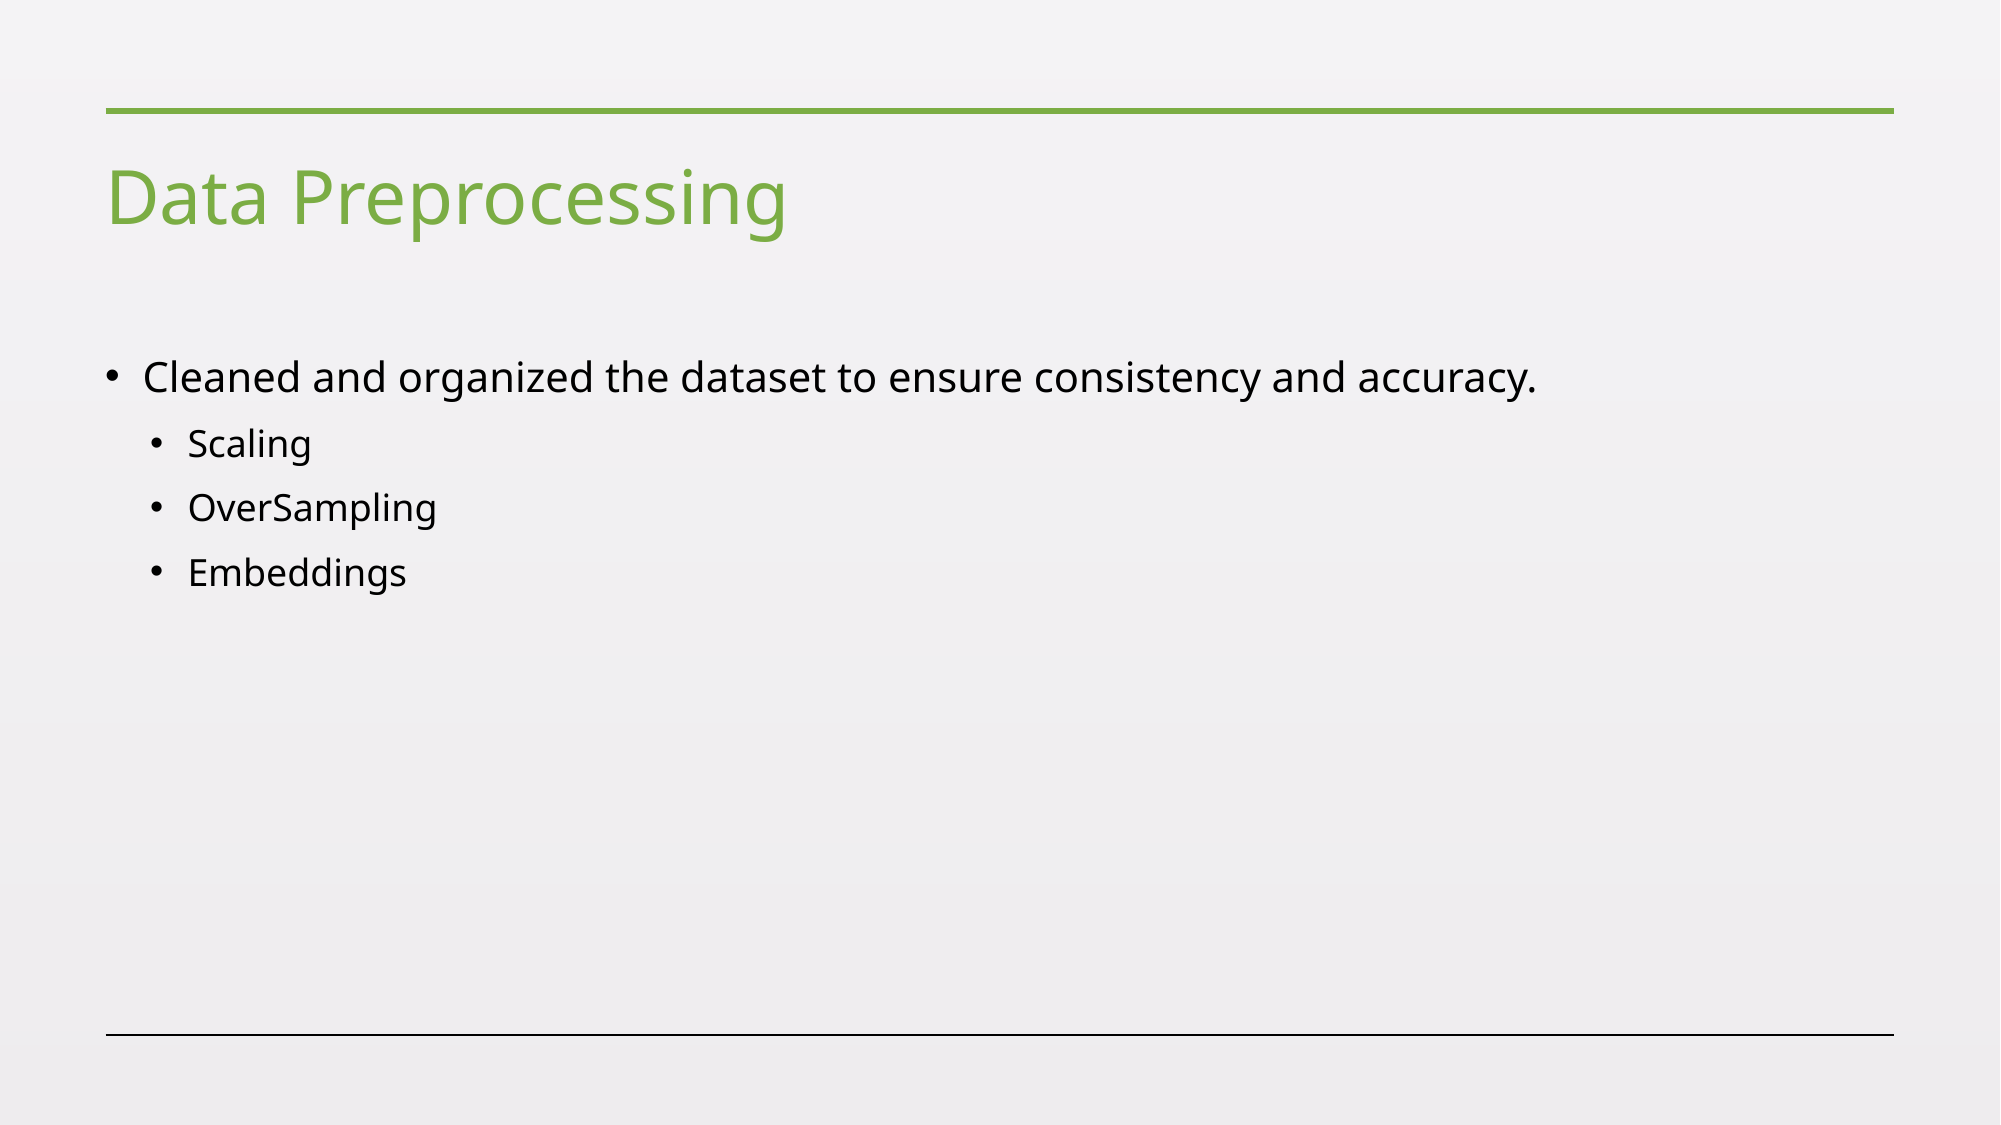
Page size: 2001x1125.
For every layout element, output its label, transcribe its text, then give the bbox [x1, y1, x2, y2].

list Cleaned and organized the dataset to ensure consistency and accuracy. Scaling OverSampling Embeddings [90, 332, 1894, 994]
title Data Preprocessing [90, 156, 1894, 332]
